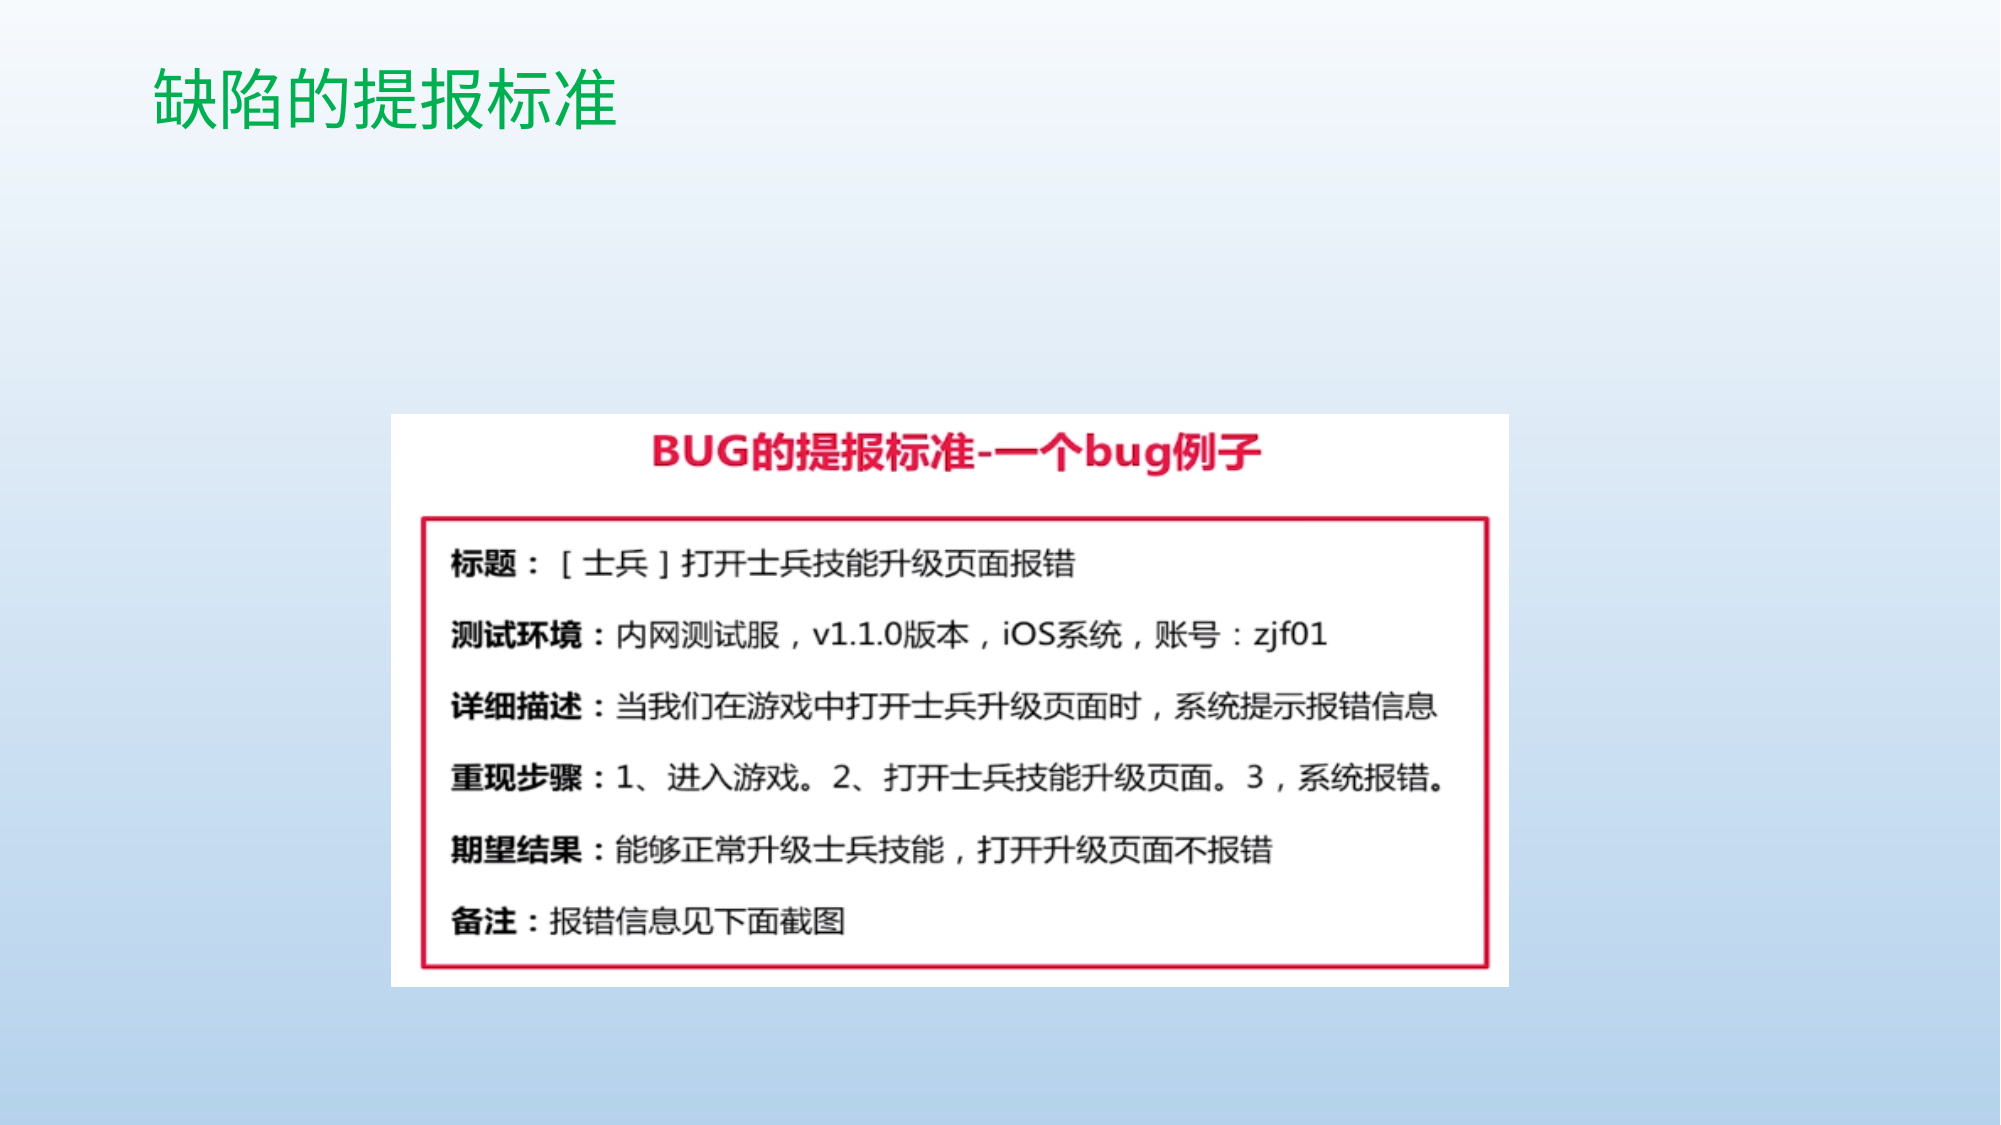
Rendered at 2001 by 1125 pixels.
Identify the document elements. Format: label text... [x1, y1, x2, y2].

title 缺陷的提报标准 [137, 59, 1863, 278]
picture [391, 414, 1509, 987]
